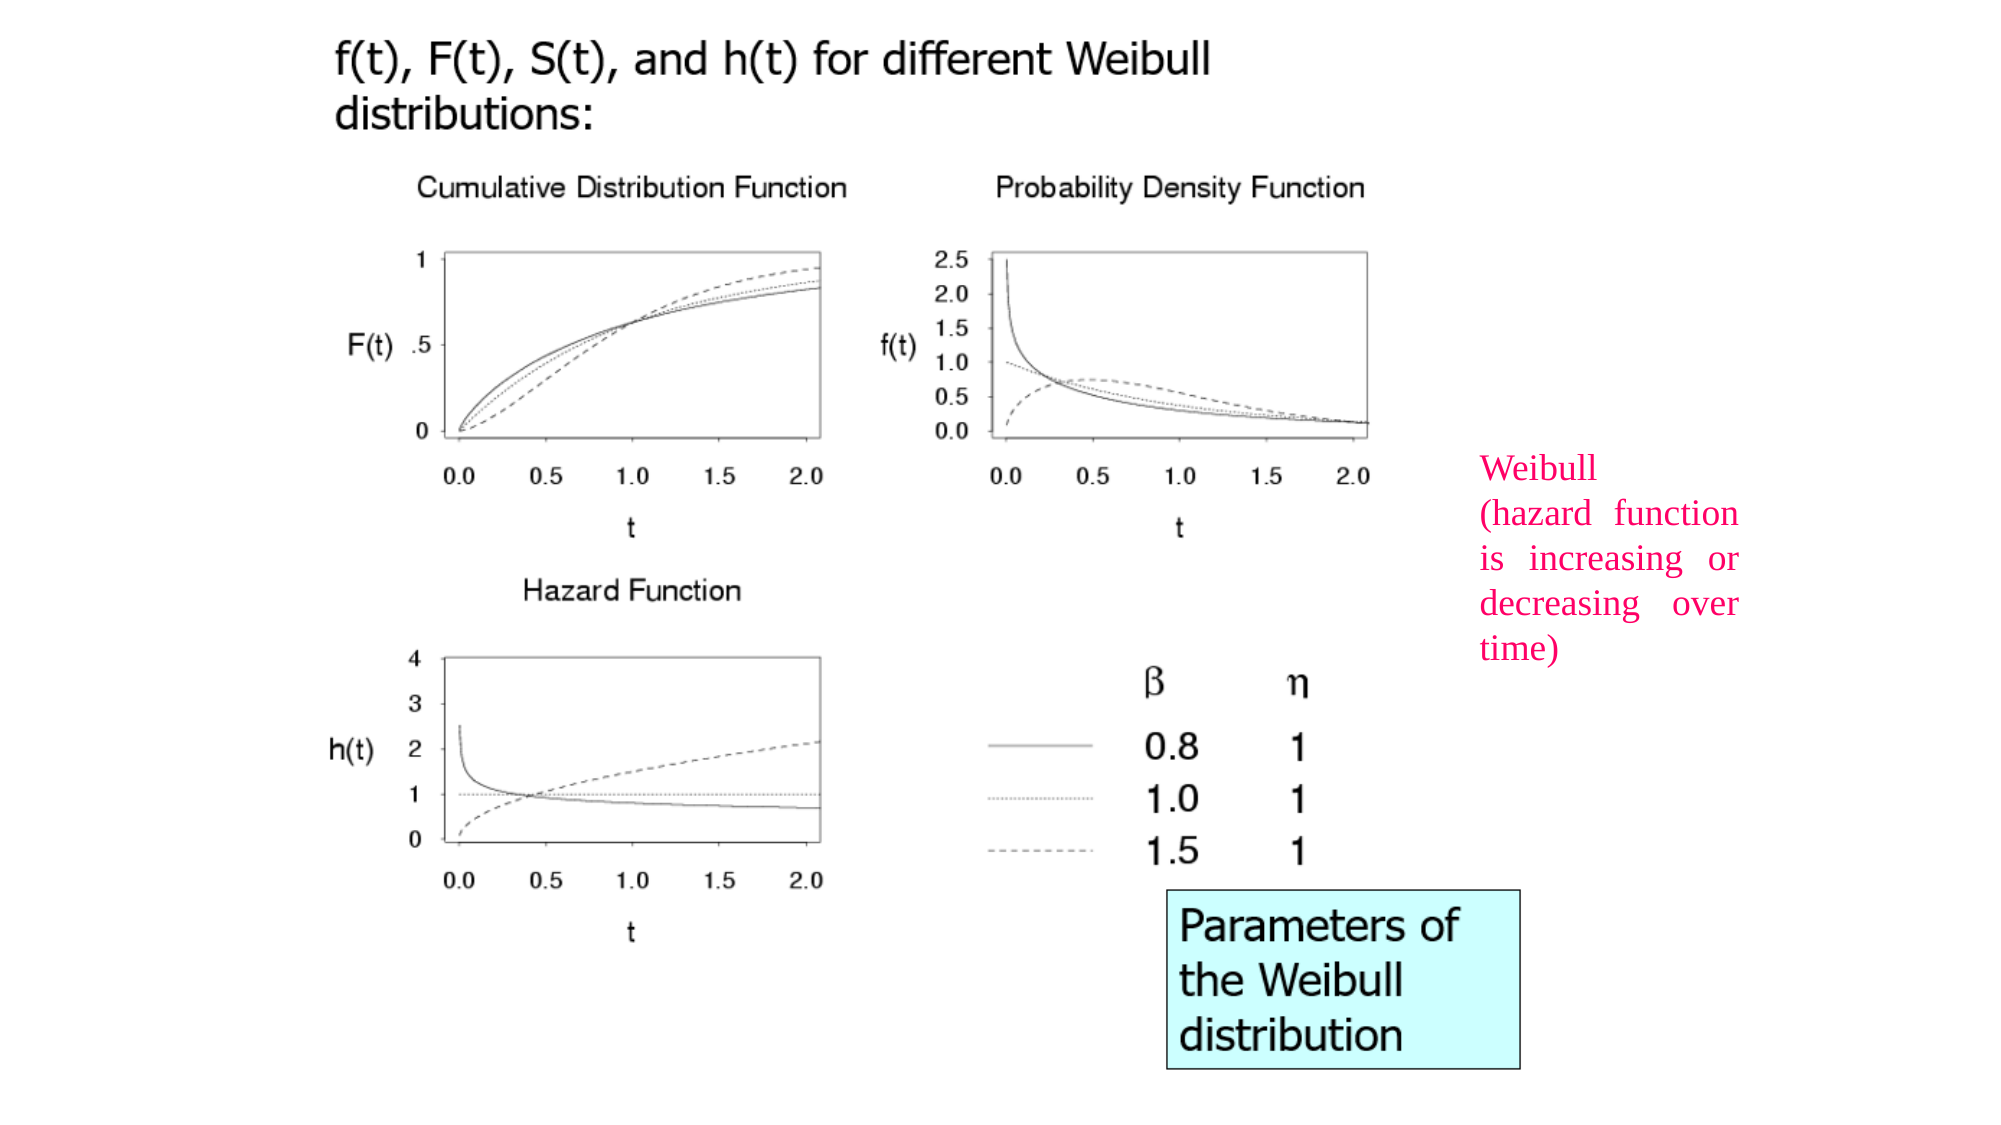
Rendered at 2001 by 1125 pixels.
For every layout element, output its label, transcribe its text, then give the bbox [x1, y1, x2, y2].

text_box Weibull (hazard function is increasing or decreasing over time) [1534, 435, 1754, 676]
picture [302, 23, 1534, 1090]
